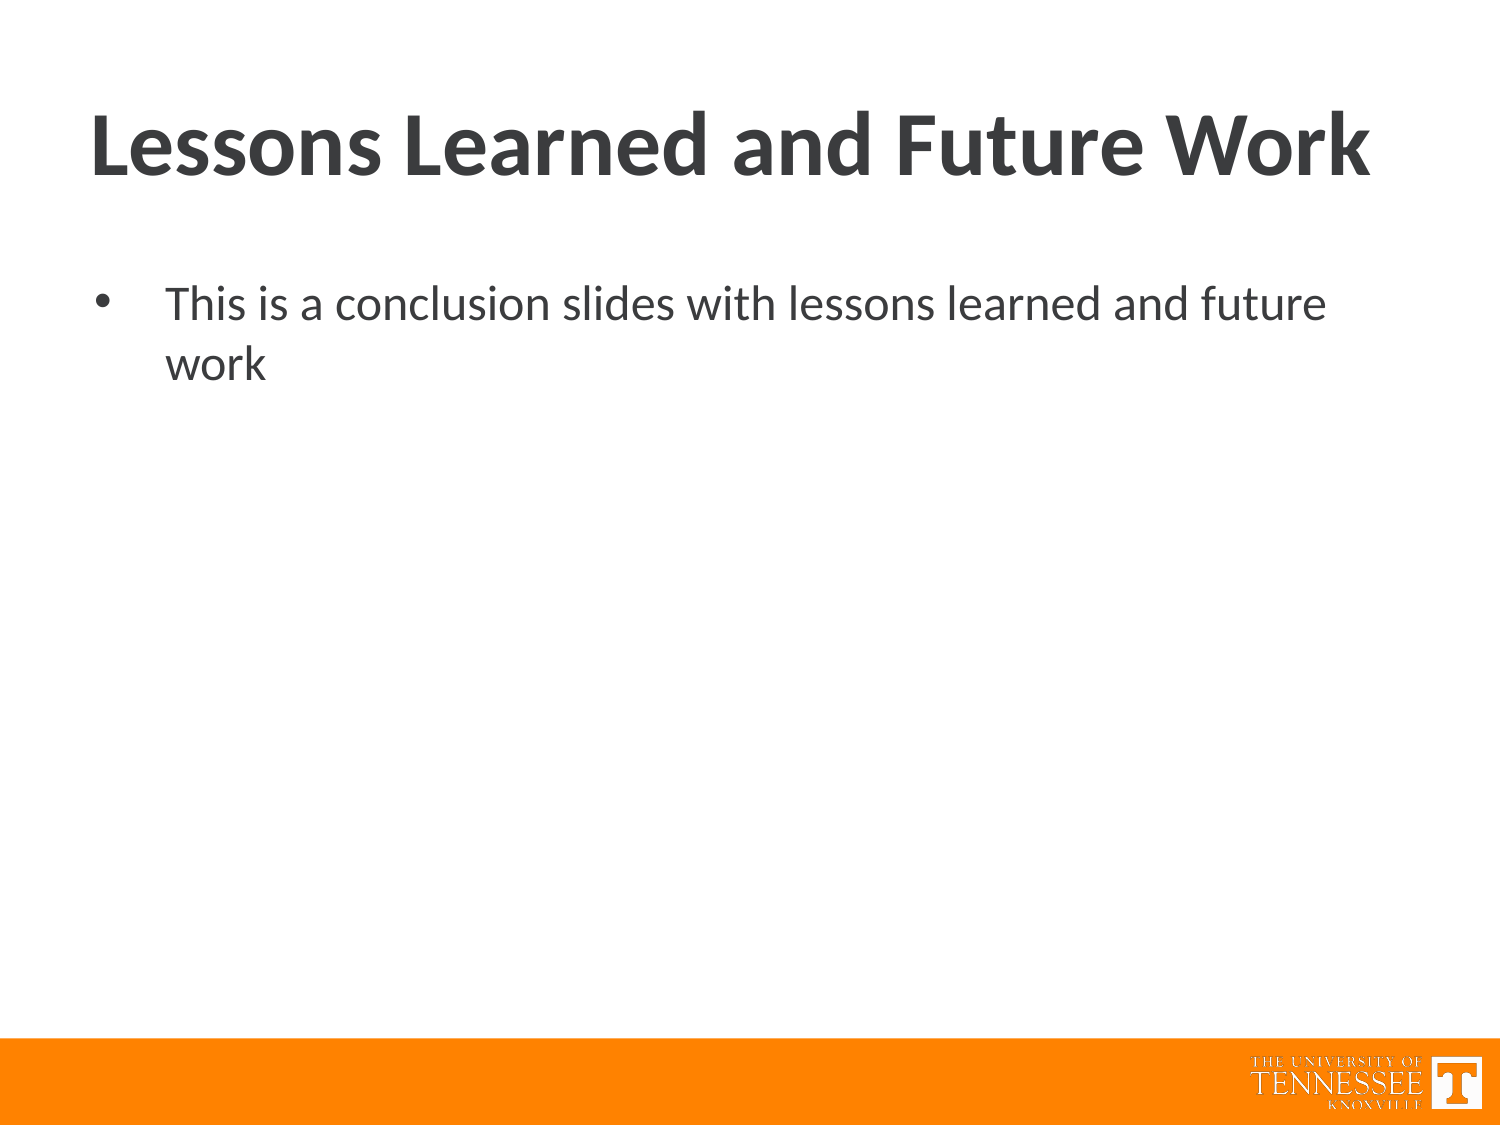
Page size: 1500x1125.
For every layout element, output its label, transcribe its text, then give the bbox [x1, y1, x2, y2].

picture [1250, 1056, 1482, 1109]
title Lessons Learned and Future Work [75, 45, 1425, 233]
list This is a conclusion slides with lessons learned and future work [75, 262, 1425, 1005]
